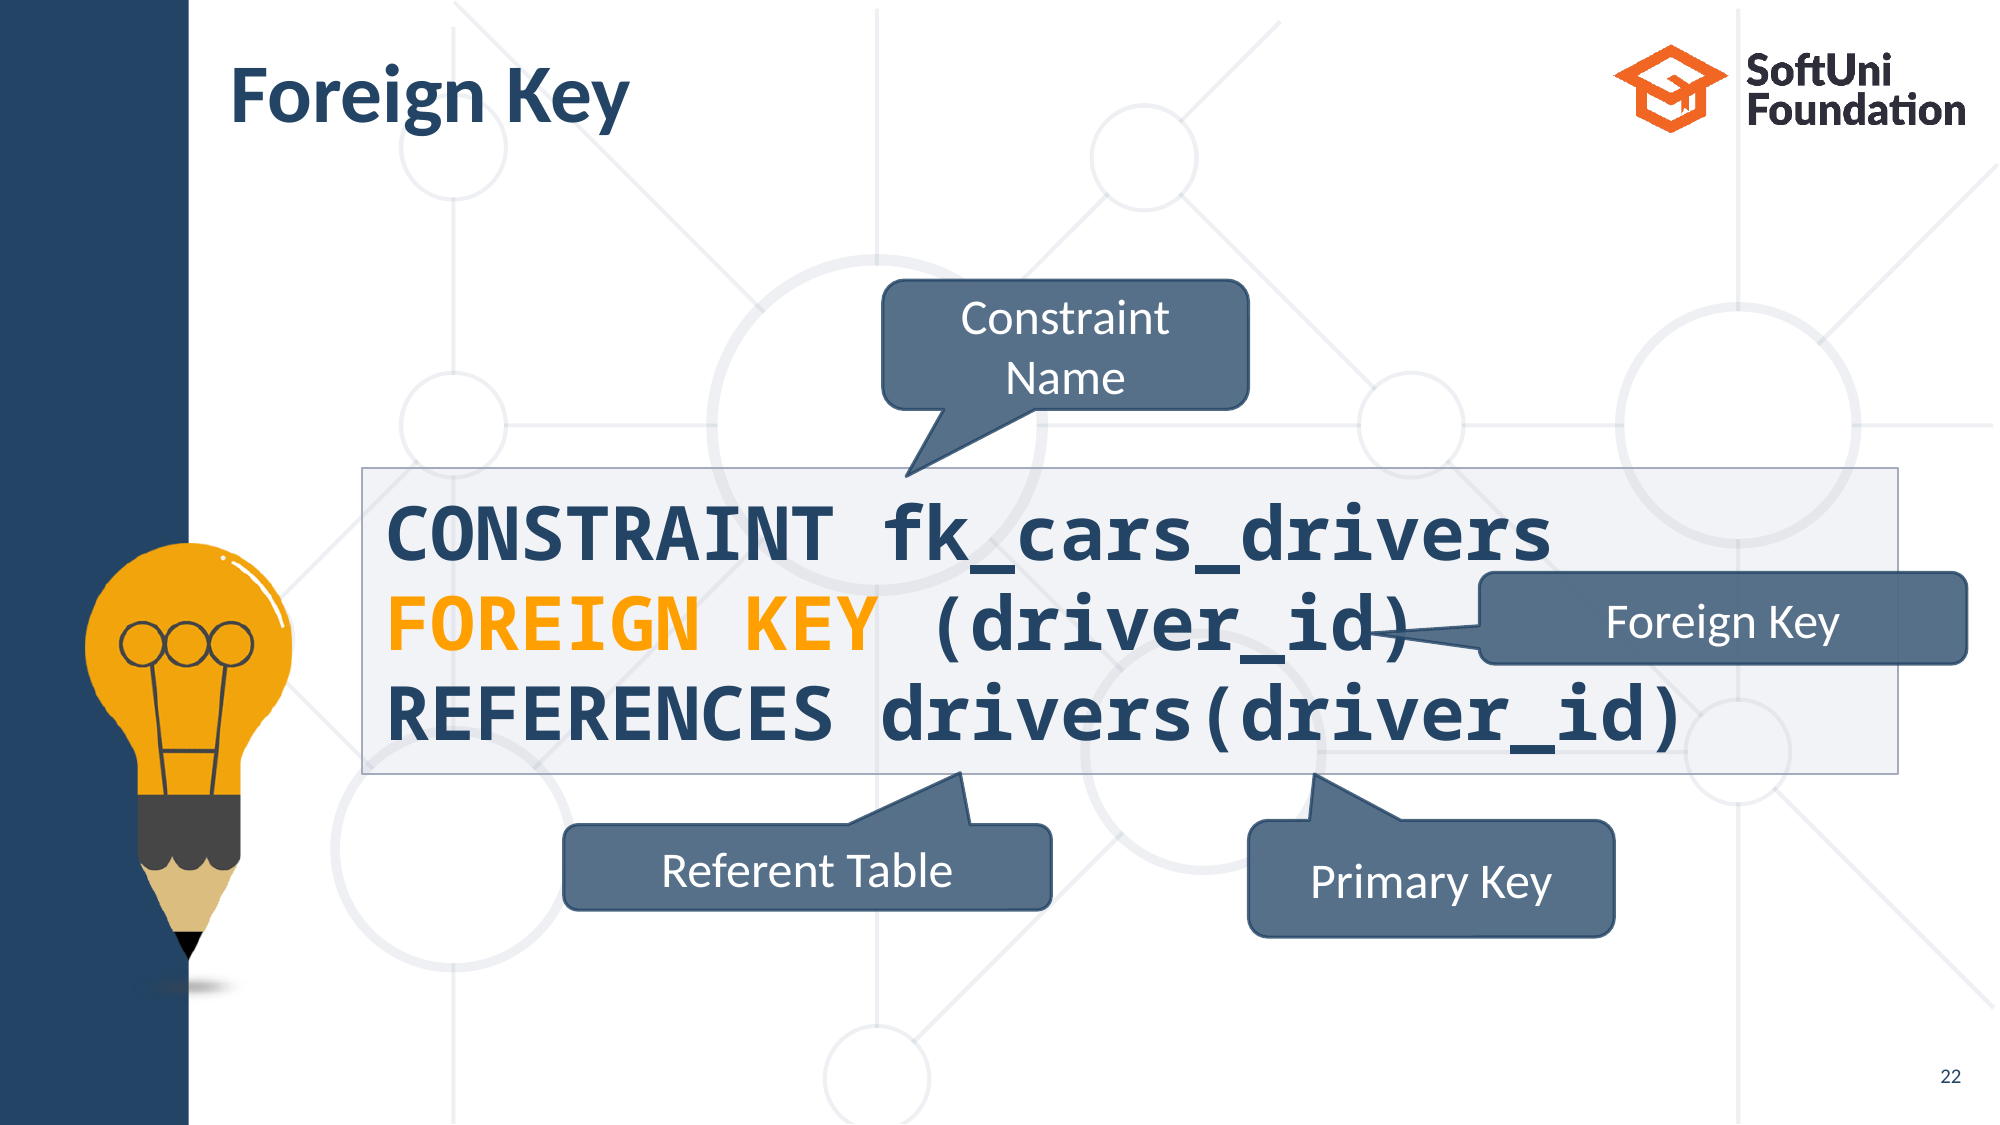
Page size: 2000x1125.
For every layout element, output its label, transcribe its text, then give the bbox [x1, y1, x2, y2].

picture [1613, 44, 1965, 133]
slide_number 22 [1896, 1049, 1968, 1101]
text_box CONSTRAINT fk_cars_drivers FOREIGN KEY (driver_id) REFERENCES drivers(driver_id) [361, 468, 1898, 774]
picture [85, 543, 292, 1003]
text_box Constraint Name [880, 278, 1251, 479]
title Foreign Key [212, 16, 1591, 162]
text_box Referent Table [561, 770, 1054, 913]
text_box Primary Key [1246, 772, 1617, 940]
text_box Foreign Key [1365, 570, 1969, 667]
